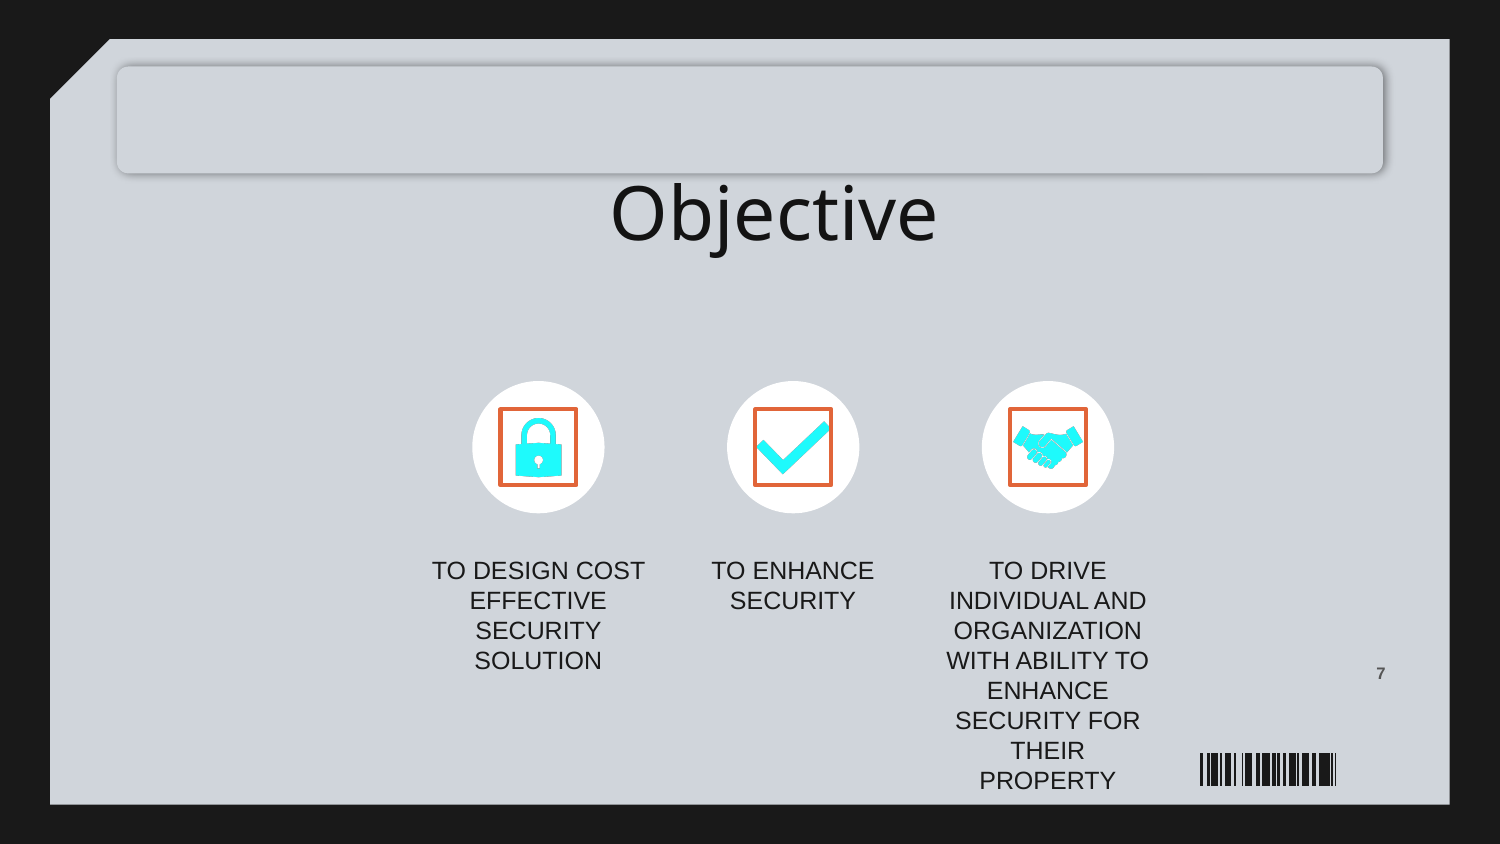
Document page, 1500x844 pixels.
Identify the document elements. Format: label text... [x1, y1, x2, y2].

text_box Objective [169, 101, 1380, 265]
text_box 7 [1357, 656, 1401, 688]
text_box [315, 380, 1272, 661]
